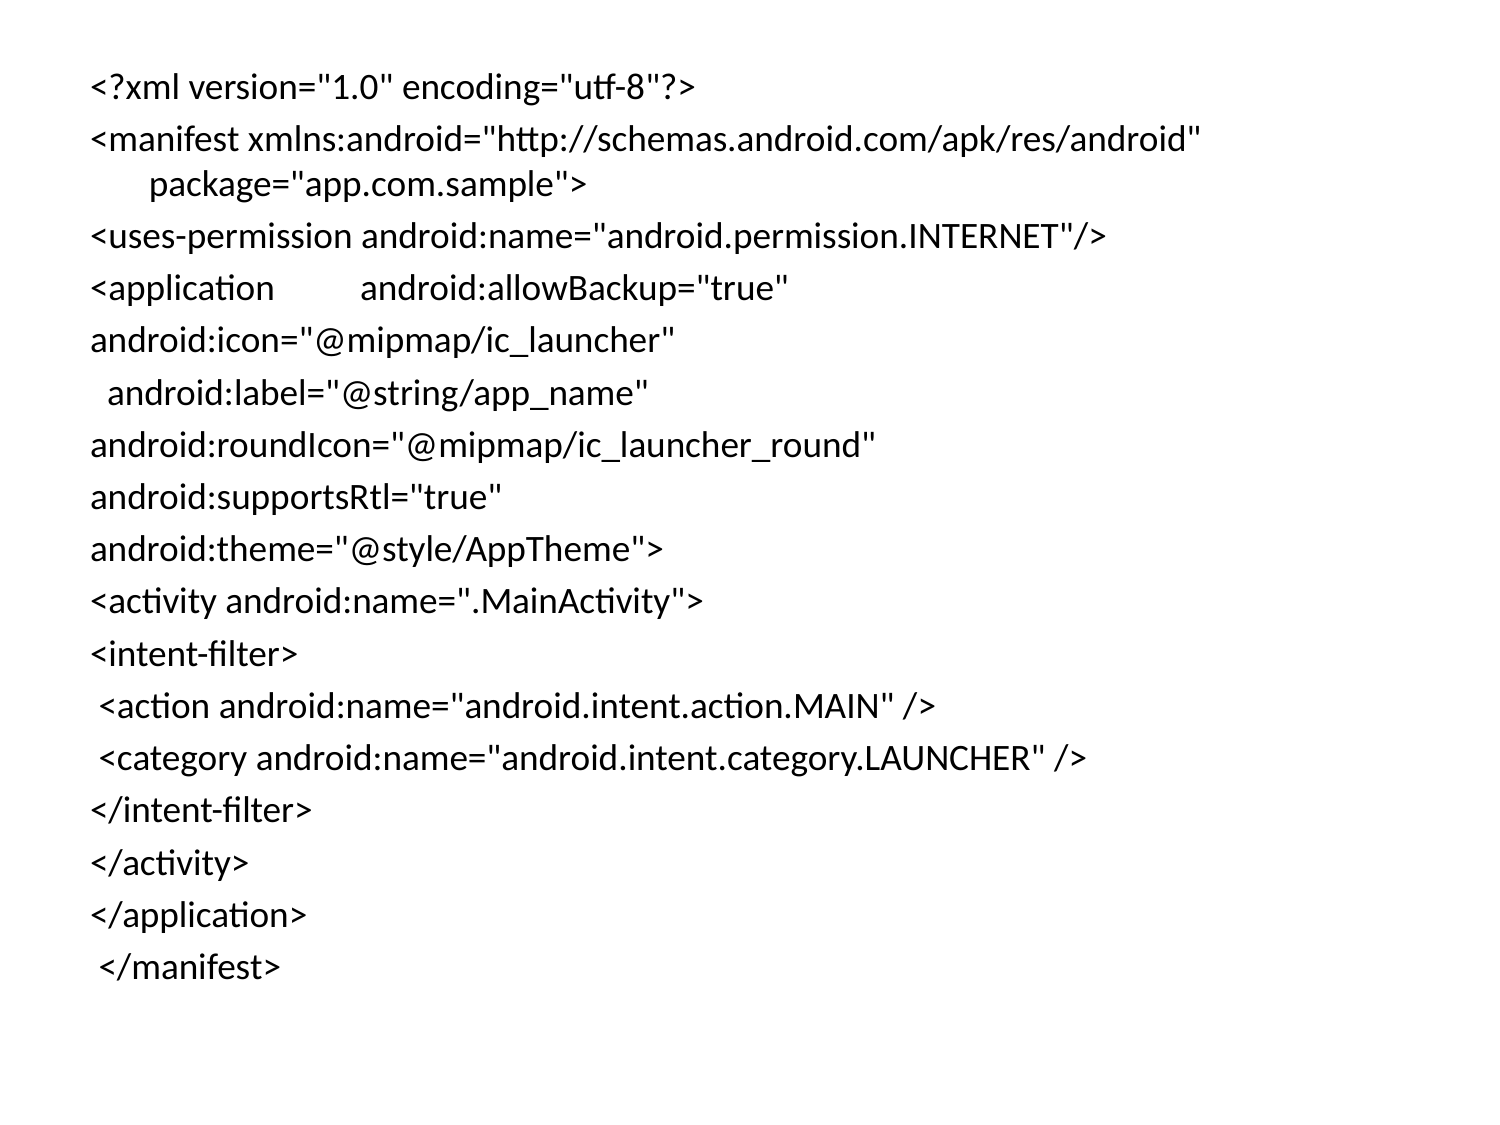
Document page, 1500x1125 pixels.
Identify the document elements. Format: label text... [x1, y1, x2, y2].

list <?xml version="1.0" encoding="utf-8"?> <manifest xmlns:android="http://schemas.android.com/apk/res/android" package="app.com.sample"> <uses-permission android:name="android.permission.INTERNET"/> <application android:allowBackup="true" android:icon="@mipmap/ic_launcher" android:label="@string/app_name" android:roundIcon="@mipmap/ic_launcher_round" android:supportsRtl="true" android:theme="@style/AppTheme"> <activity android:name=".MainActivity"> <intent-filter> <action android:name="android.intent.action.MAIN" /> <category android:name="android.intent.category.LAUNCHER" /> </intent-filter> </activity> </application> </manifest> [75, 54, 1425, 1005]
